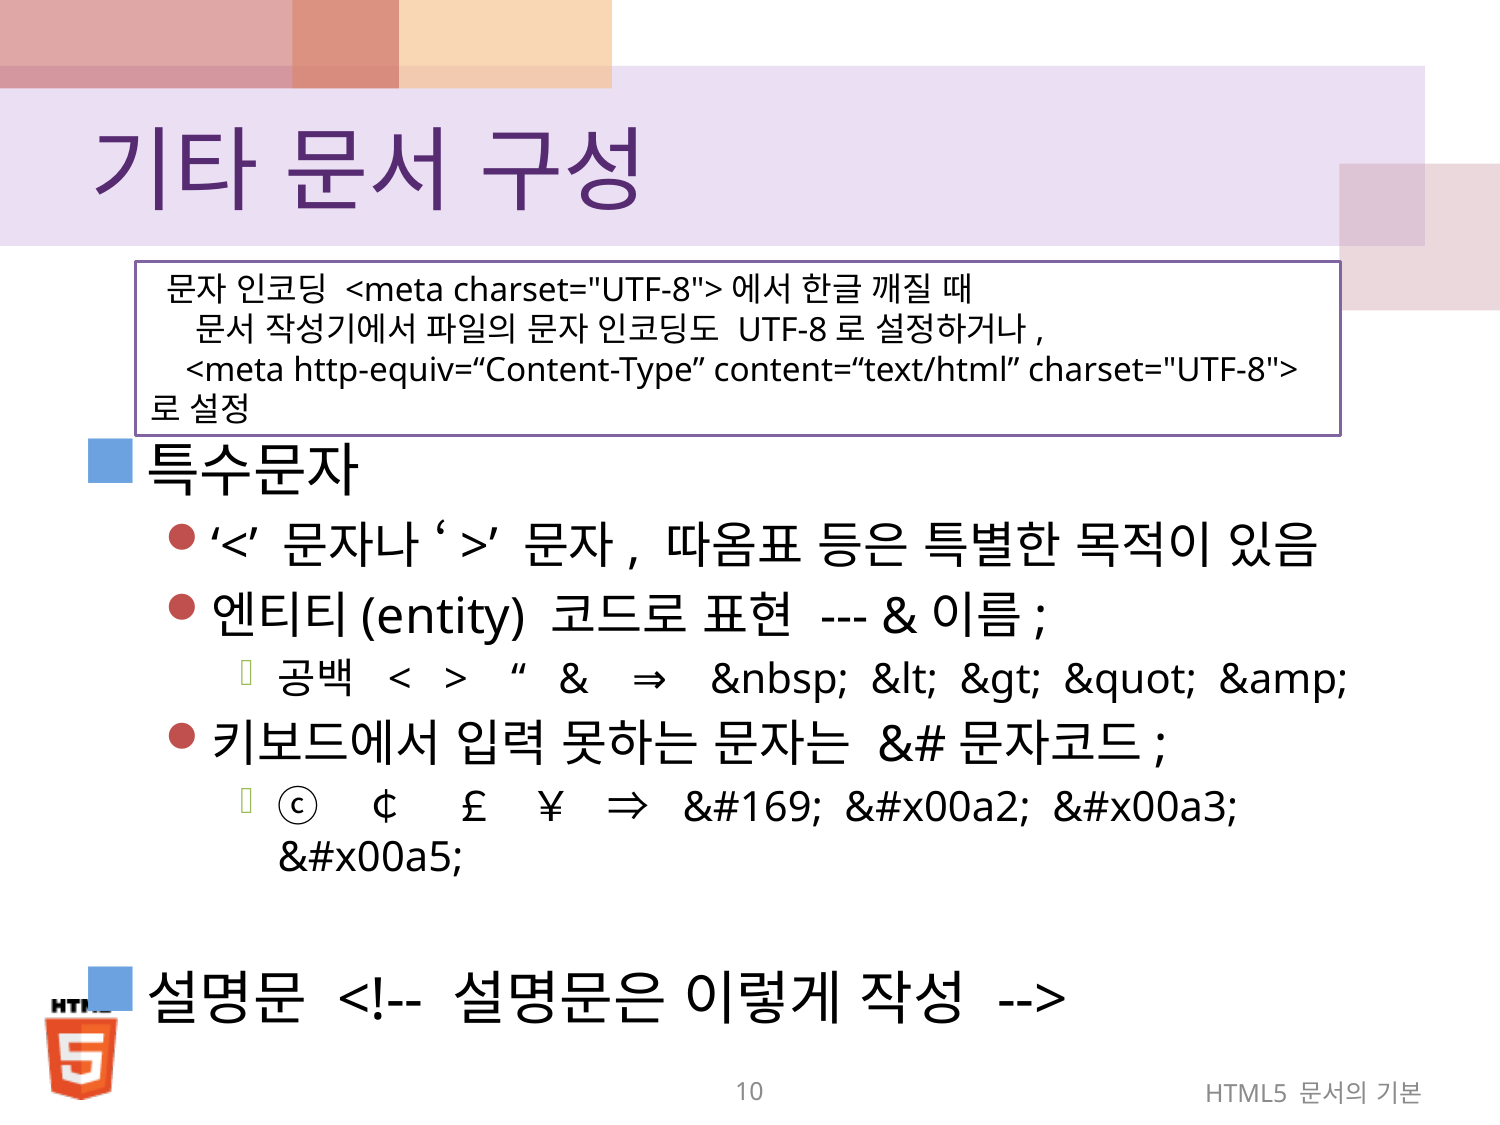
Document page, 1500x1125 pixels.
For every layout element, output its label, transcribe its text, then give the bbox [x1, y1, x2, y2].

picture [31, 999, 132, 1100]
list 특수문자 ‘<’ 문자나 ‘>’ 문자, 따옴표 등은 특별한 목적이 있음 엔티티(entity) 코드로 표현 --- &이름; 공백 < > “ & ⇒ &nbsp; &lt; &gt; &quot; &amp; 키보드에서 입력 못하는 문자는 &#문자코드; ⓒ ￠ ￡ ￥ ⇒ &#169; &#x00a2; &#x00a3; &#x00a5; 설명문 <!-- 설명문은 이렇게 작성 --> [75, 262, 1425, 1005]
title 기타 문서 구성 [75, 88, 1425, 246]
footer HTML5 문서의 기본 [963, 1072, 1438, 1113]
slide_number 10 [574, 1072, 925, 1113]
text_box 문자 인코딩 <meta charset="UTF-8">에서 한글 깨질 때 문서 작성기에서 파일의 문자 인코딩도 UTF-8로 설정하거나, <meta http-equiv=“Content-Type” content=“text/html” charset="UTF-8">로 설정 [134, 260, 1342, 437]
